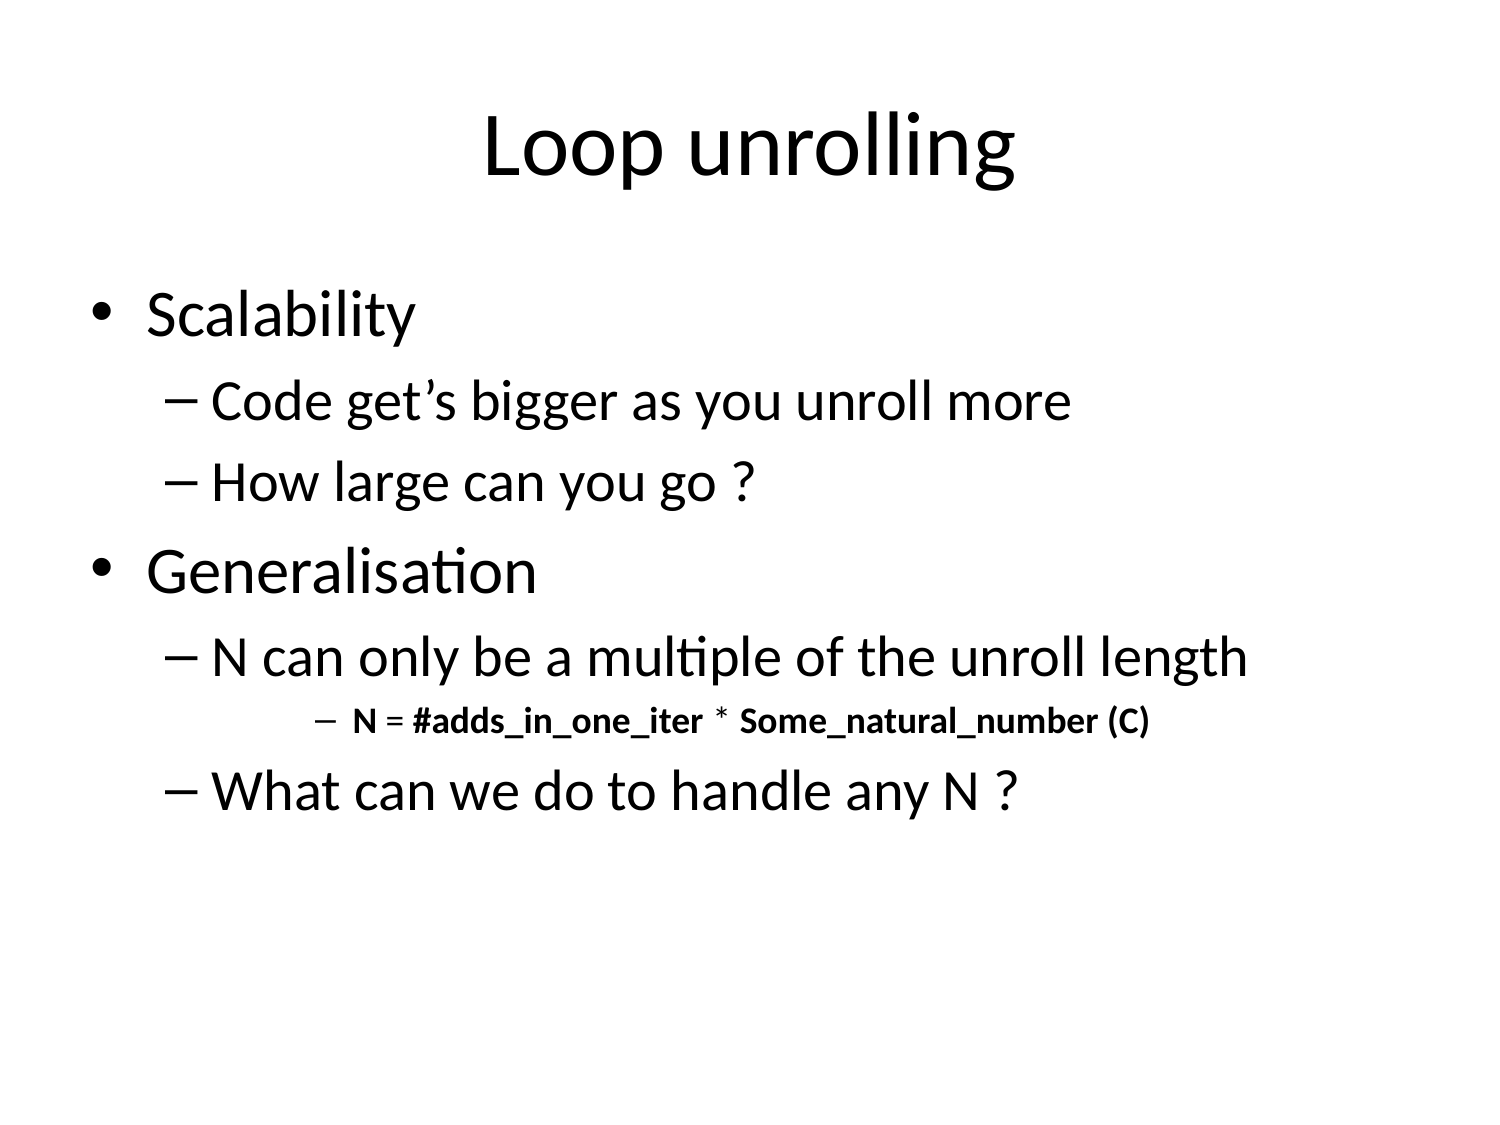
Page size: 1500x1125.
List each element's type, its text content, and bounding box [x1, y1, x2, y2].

title Loop unrolling [75, 45, 1425, 233]
list Scalability Code get’s bigger as you unroll more How large can you go ? Generalisation N can only be a multiple of the unroll length N = #adds_in_one_iter * Some_natural_number (C) What can we do to handle any N ? [75, 262, 1425, 1005]
